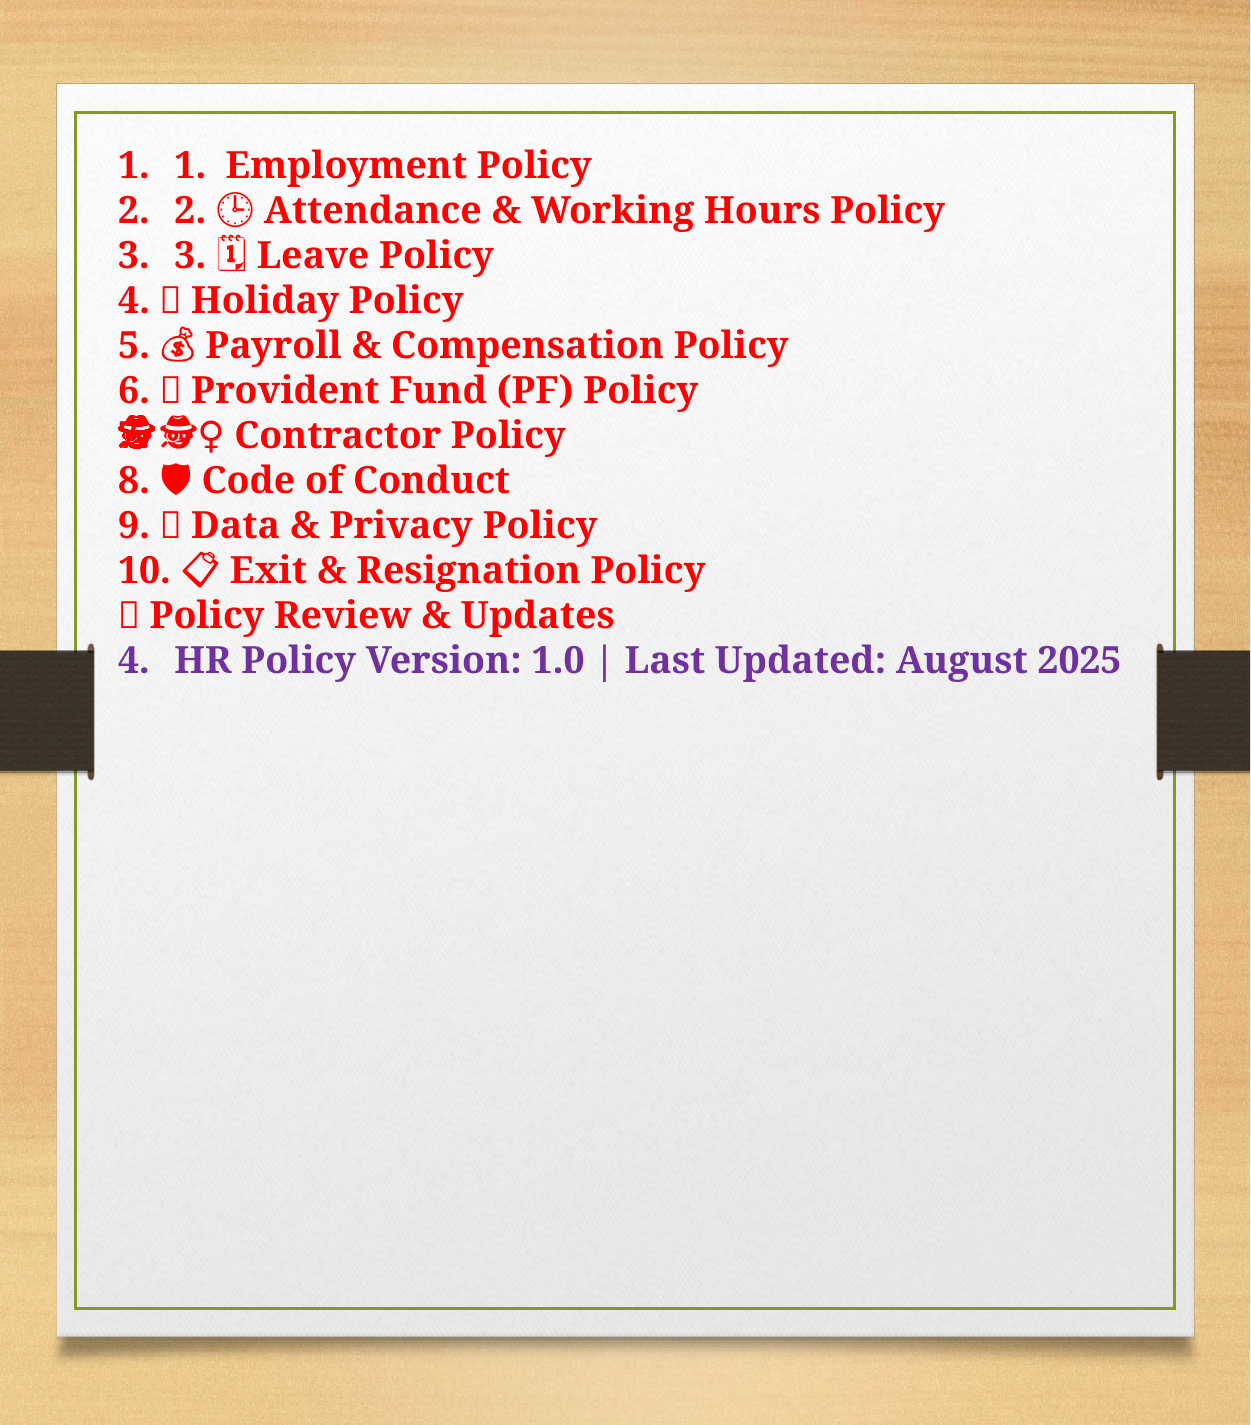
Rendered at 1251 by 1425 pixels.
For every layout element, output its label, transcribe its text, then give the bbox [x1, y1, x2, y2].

text_box 1. 👨‍💼 Employment Policy 2. 🕒 Attendance & Working Hours Policy 3. 🗓️ Leave Policy 4. 🎉 Holiday Policy 5. 💰 Payroll & Compensation Policy 6. 🏦 Provident Fund (PF) Policy 7. 🕵️‍♀️ Contractor Policy 8. 🛡️ Code of Conduct 9. 🔐 Data & Privacy Policy 10. 📋 Exit & Resignation Policy 🔄 Policy Review & Updates HR Policy Version: 1.0 | Last Updated: August 2025 [103, 133, 1250, 734]
picture [0, 0, 1251, 1425]
